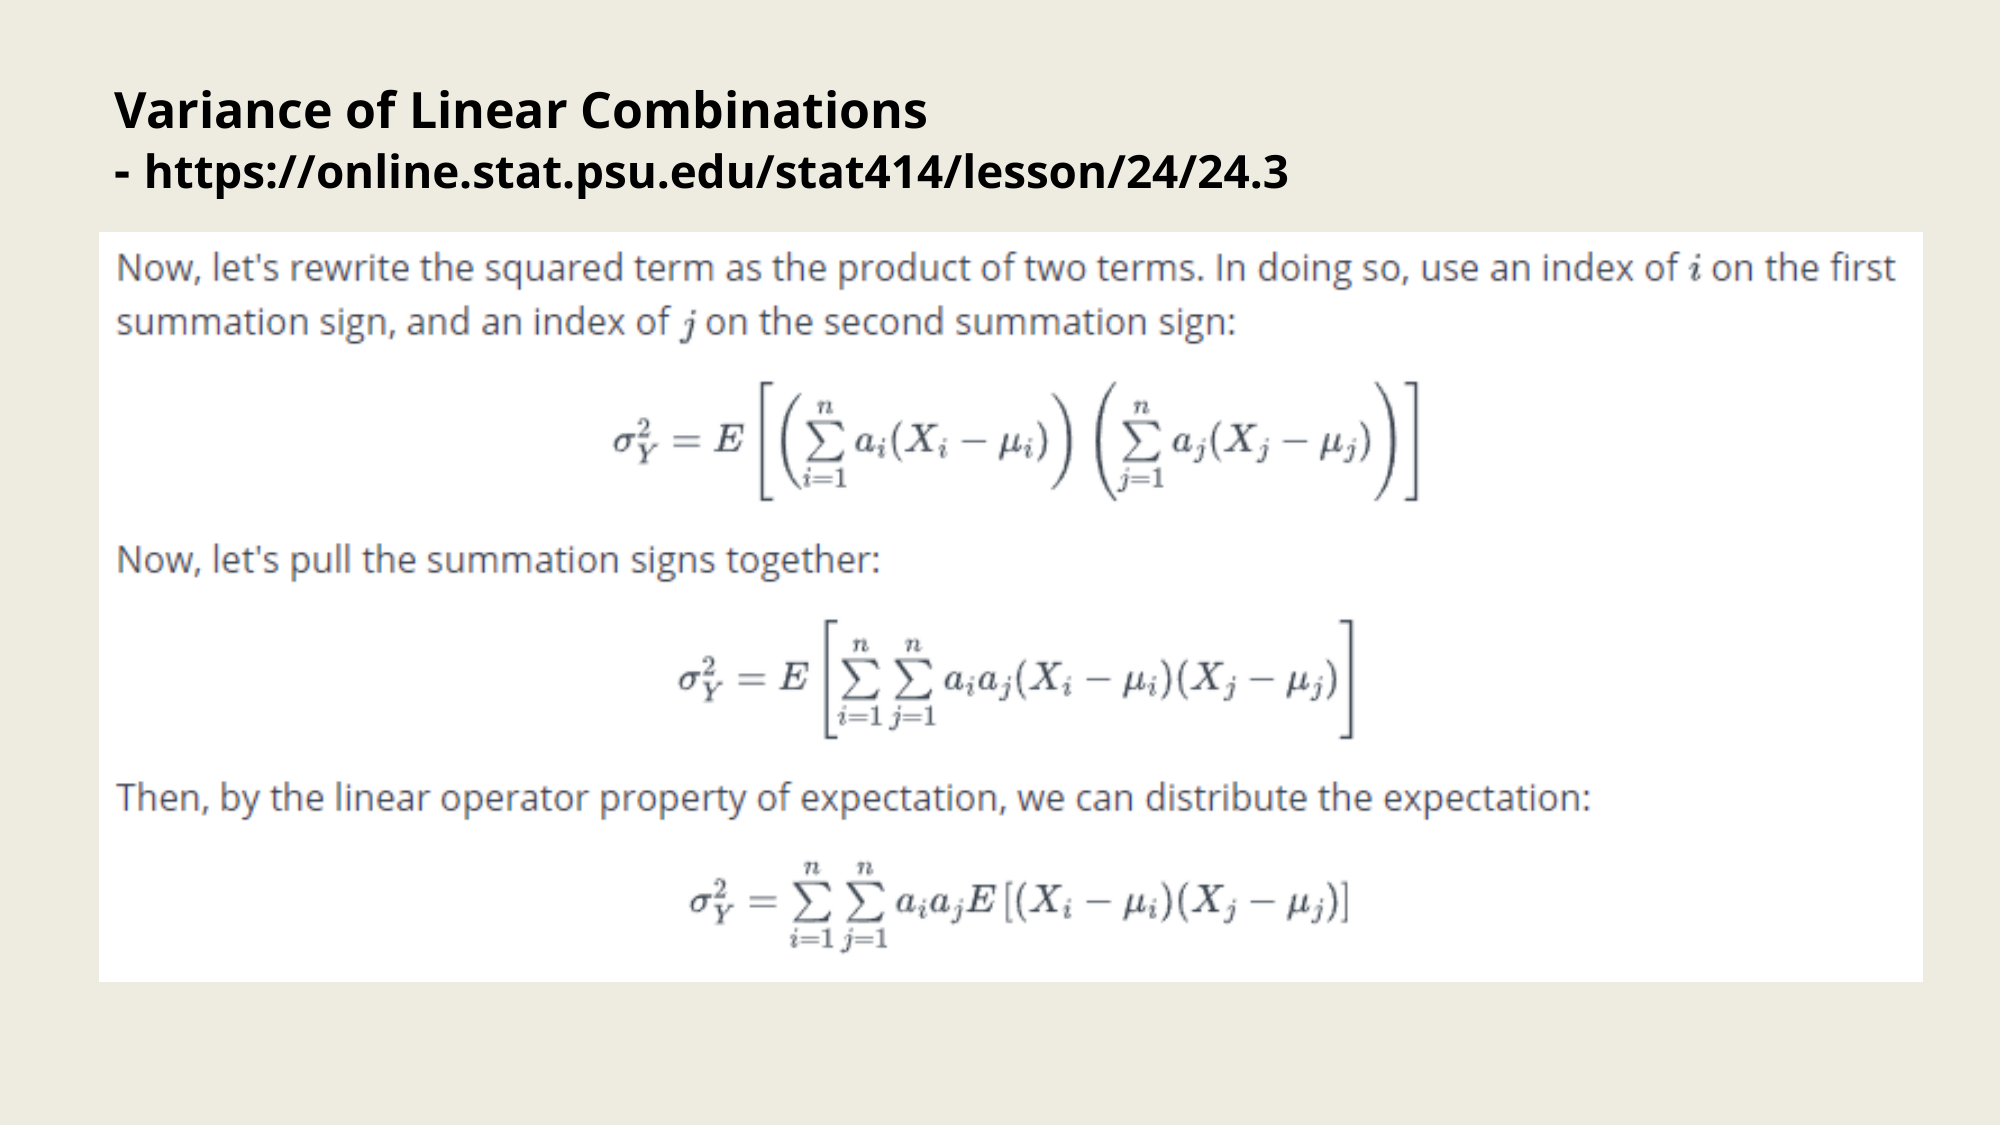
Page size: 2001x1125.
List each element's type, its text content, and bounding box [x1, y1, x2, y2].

title Variance of Linear Combinations - https://online.stat.psu.edu/stat414/lesson/24/24.3 [99, 45, 1900, 229]
picture [99, 232, 1923, 983]
